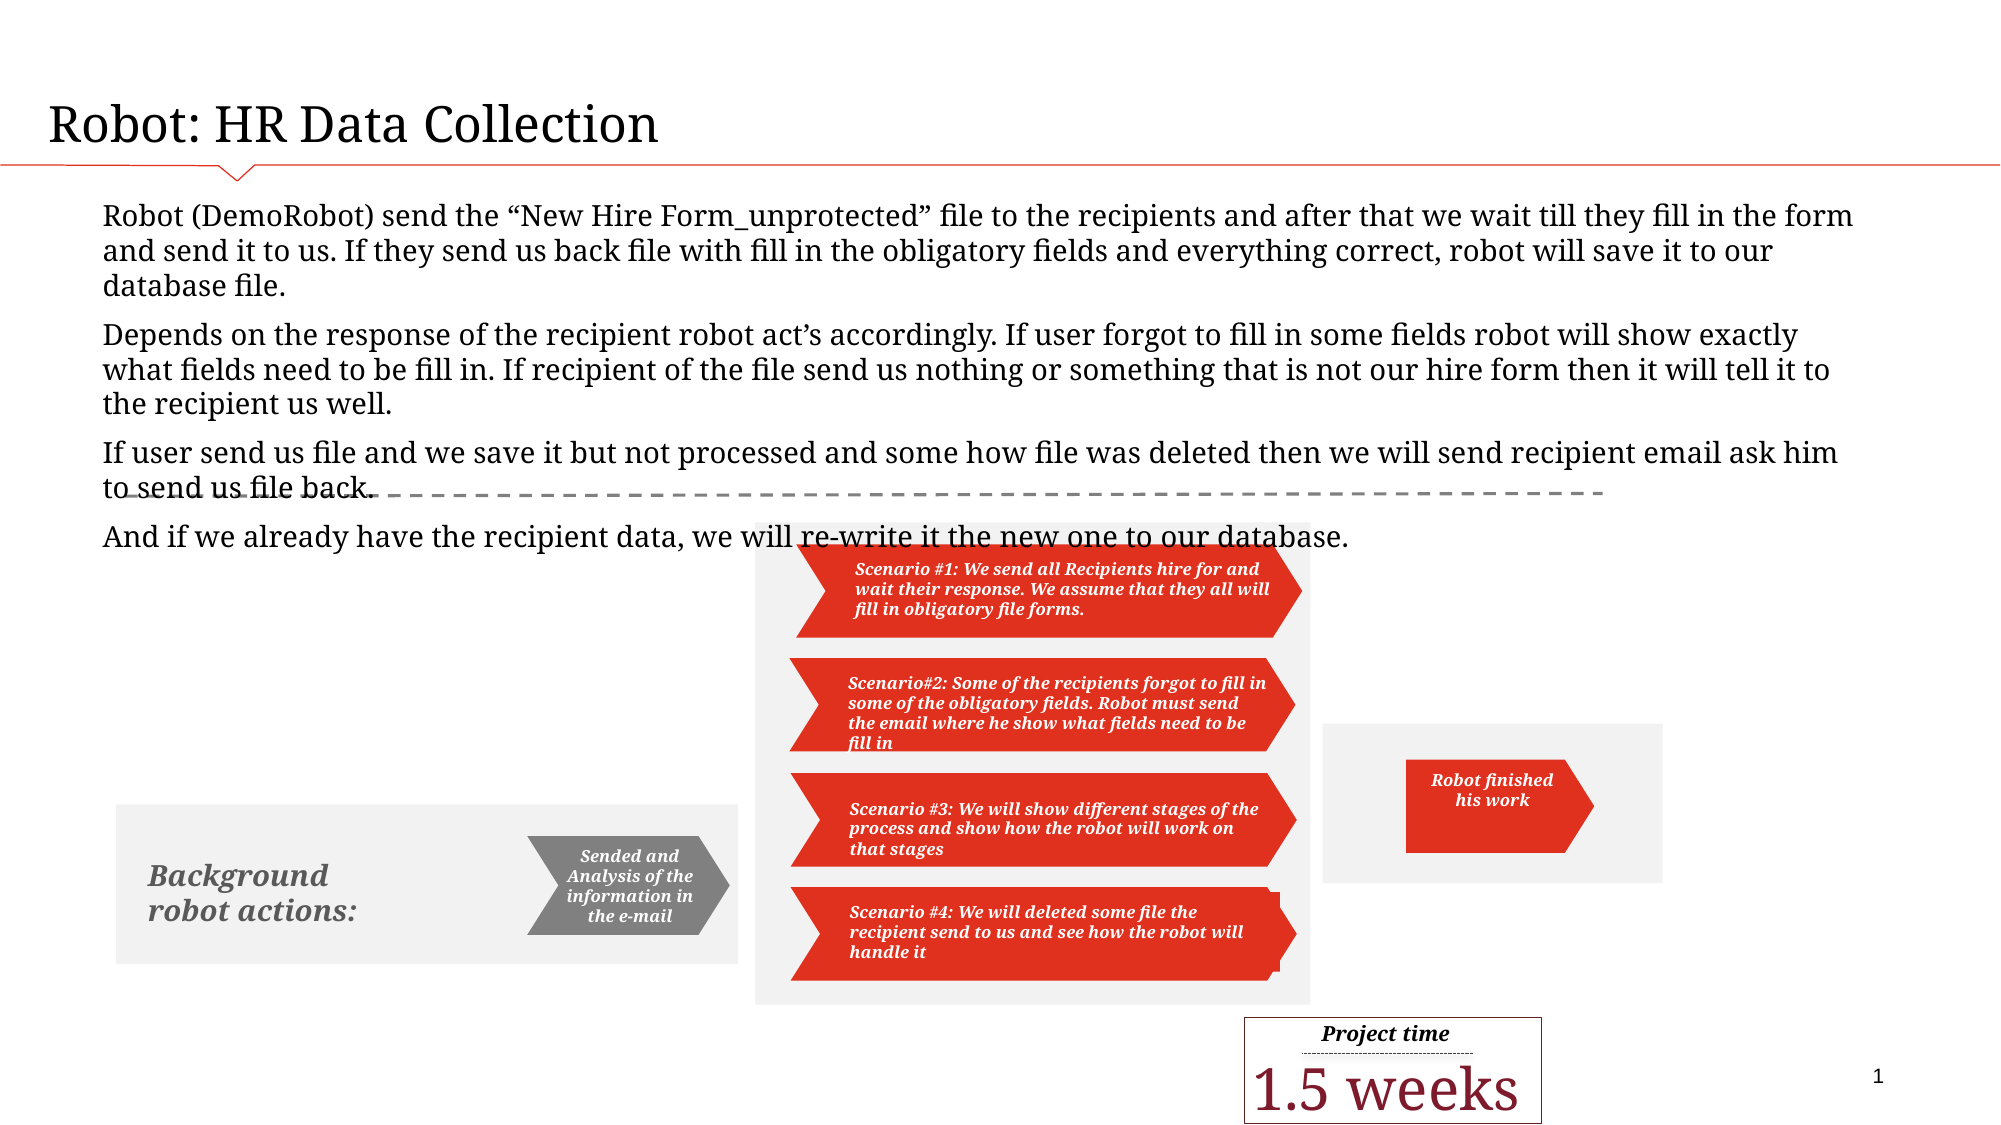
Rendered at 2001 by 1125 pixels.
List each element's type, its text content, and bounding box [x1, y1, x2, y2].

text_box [124, 493, 1603, 497]
text_box [114, 802, 740, 966]
title Robot: HR Data Collection [48, 19, 1921, 153]
text_box [1321, 722, 1665, 885]
text_box Robot (DemoRobot) send the “New Hire Form_unprotected” file to the recipients and after that we wait till they fill in the form and send it to us. If they send us back file with fill in the obligatory fields and everything correct, robot will save it to our database file. Depends on the response of the recipient robot act’s accordingly. If user forgot to fill in some fields robot will show exactly what fields need to be fill in. If recipient of the file send us nothing or something that is not our hire form then it will tell it to the recipient us well. If user send us file and we save it but not processed and some how file was deleted then we will send recipient email ask him to send us file back. And if we already have the recipient data, we will re-write it the new one to our database. [87, 189, 1882, 596]
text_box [1405, 759, 1595, 854]
text_box [753, 596, 1312, 1007]
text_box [526, 835, 730, 936]
text_box 1.5 weeks [1221, 1052, 1550, 1125]
text_box [1242, 1015, 1544, 1052]
slide_number 1 [1550, 1062, 1884, 1088]
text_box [795, 543, 1303, 638]
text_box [789, 657, 1296, 764]
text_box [790, 886, 1297, 981]
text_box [790, 772, 1297, 870]
text_box Project time [1244, 1021, 1527, 1047]
text_box Background robot actions: [131, 849, 409, 935]
